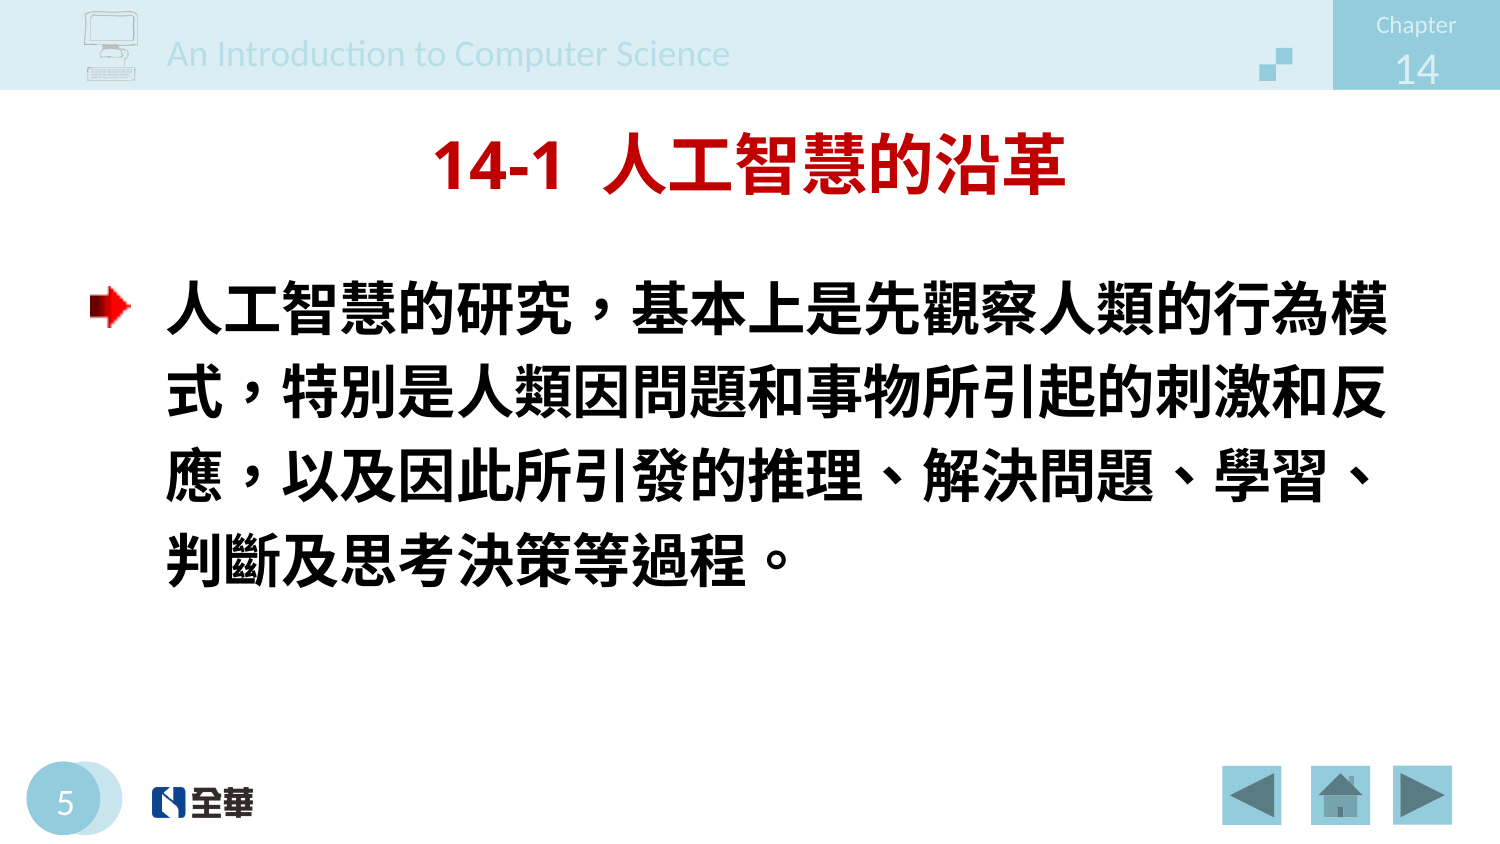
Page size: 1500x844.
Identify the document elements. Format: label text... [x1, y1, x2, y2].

title 14-1 人工智慧的沿革 [75, 104, 1425, 223]
picture [84, 11, 138, 81]
picture [90, 286, 131, 328]
list 人工智慧的研究，基本上是先觀察人類的行為模式，特別是人類因問題和事物所引起的刺激和反應，以及因此所引發的推理、解決問題、學習、判斷及思考決策等過程。 [75, 250, 1425, 754]
picture [152, 787, 253, 818]
